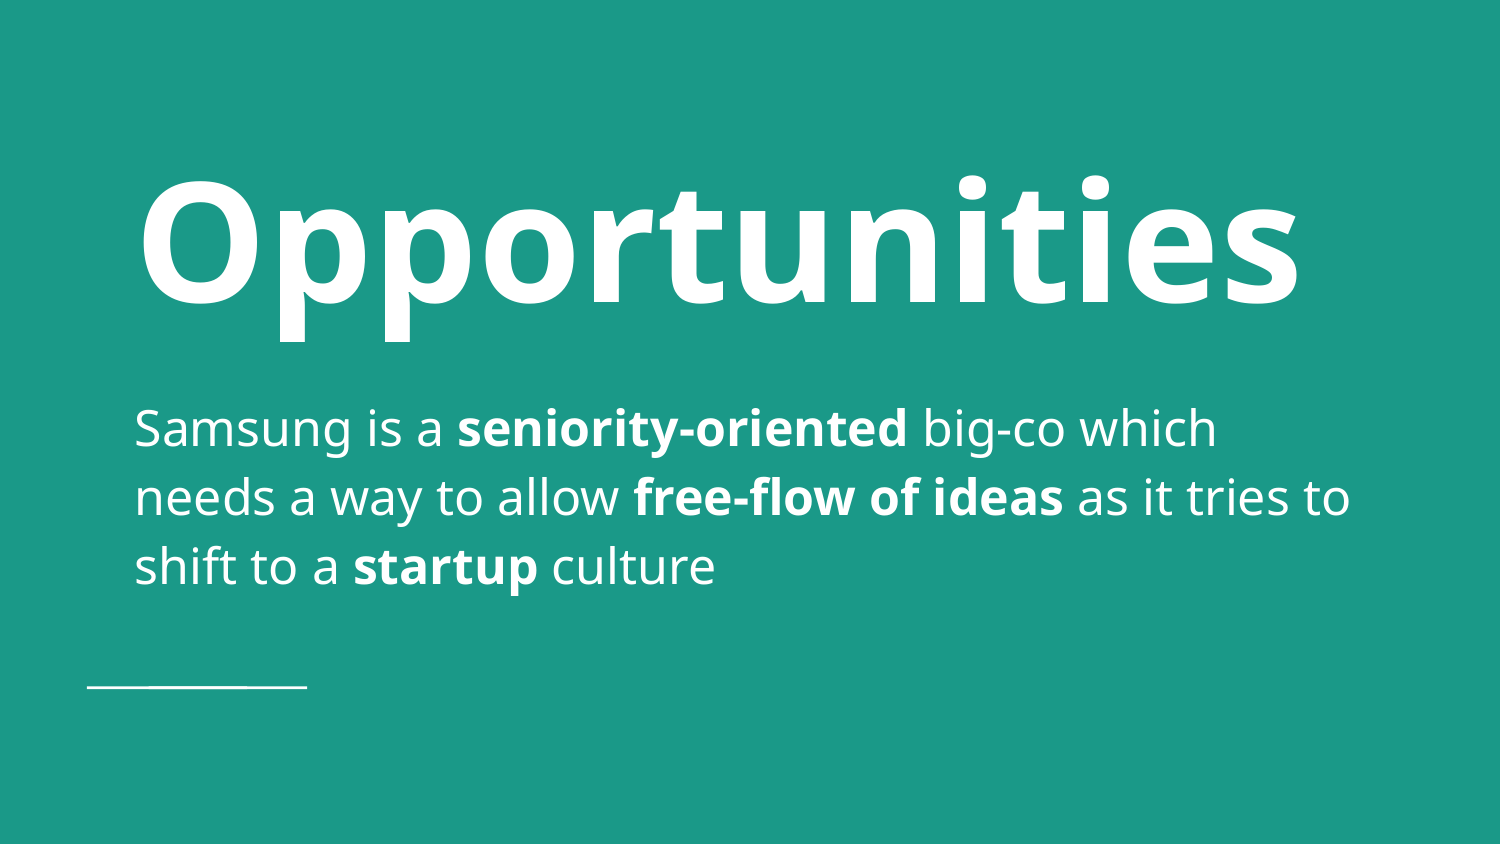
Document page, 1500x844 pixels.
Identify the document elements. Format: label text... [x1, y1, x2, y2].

list Samsung is a seniority-oriented big-co which needs a way to allow free-flow of ideas as it tries to shift to a startup culture [119, 372, 1381, 633]
title Opportunities [119, 120, 1381, 325]
